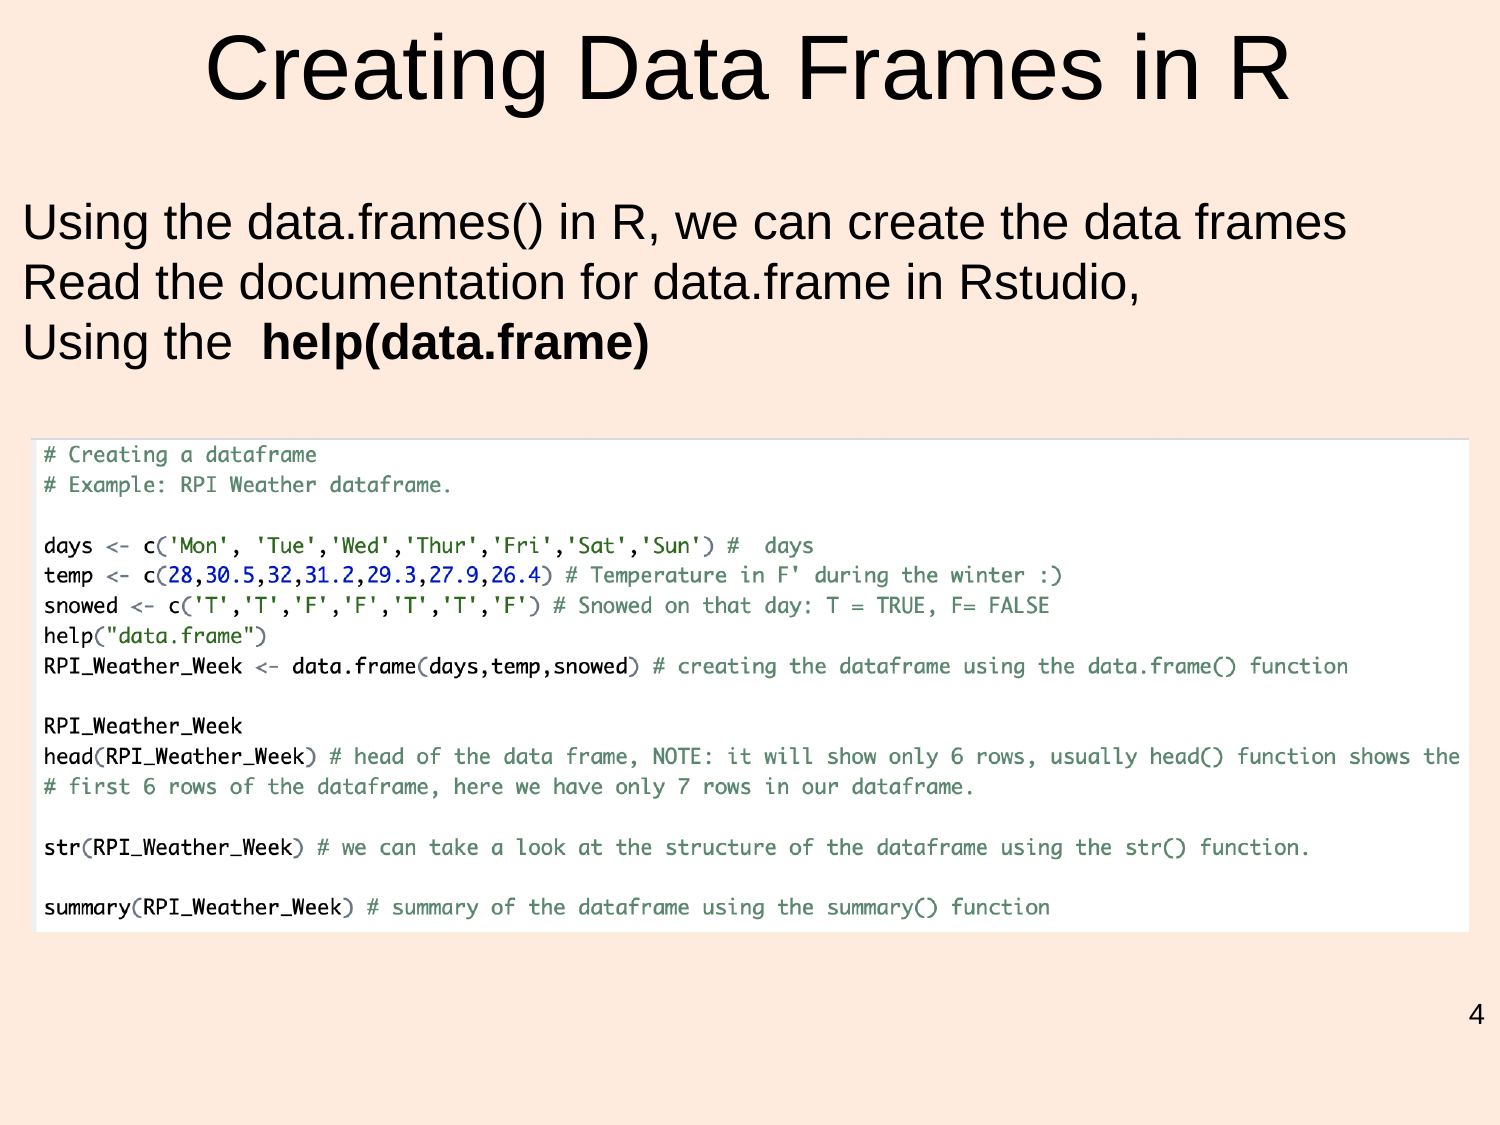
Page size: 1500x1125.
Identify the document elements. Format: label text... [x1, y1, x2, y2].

slide_number 4 [1187, 987, 1500, 1063]
title Creating Data Frames in R [112, 0, 1388, 125]
text_box Using the data.frames() in R, we can create the data frames Read the documentation for data.frame in Rstudio, Using the help(data.frame) [7, 182, 1364, 437]
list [30, 437, 1469, 933]
